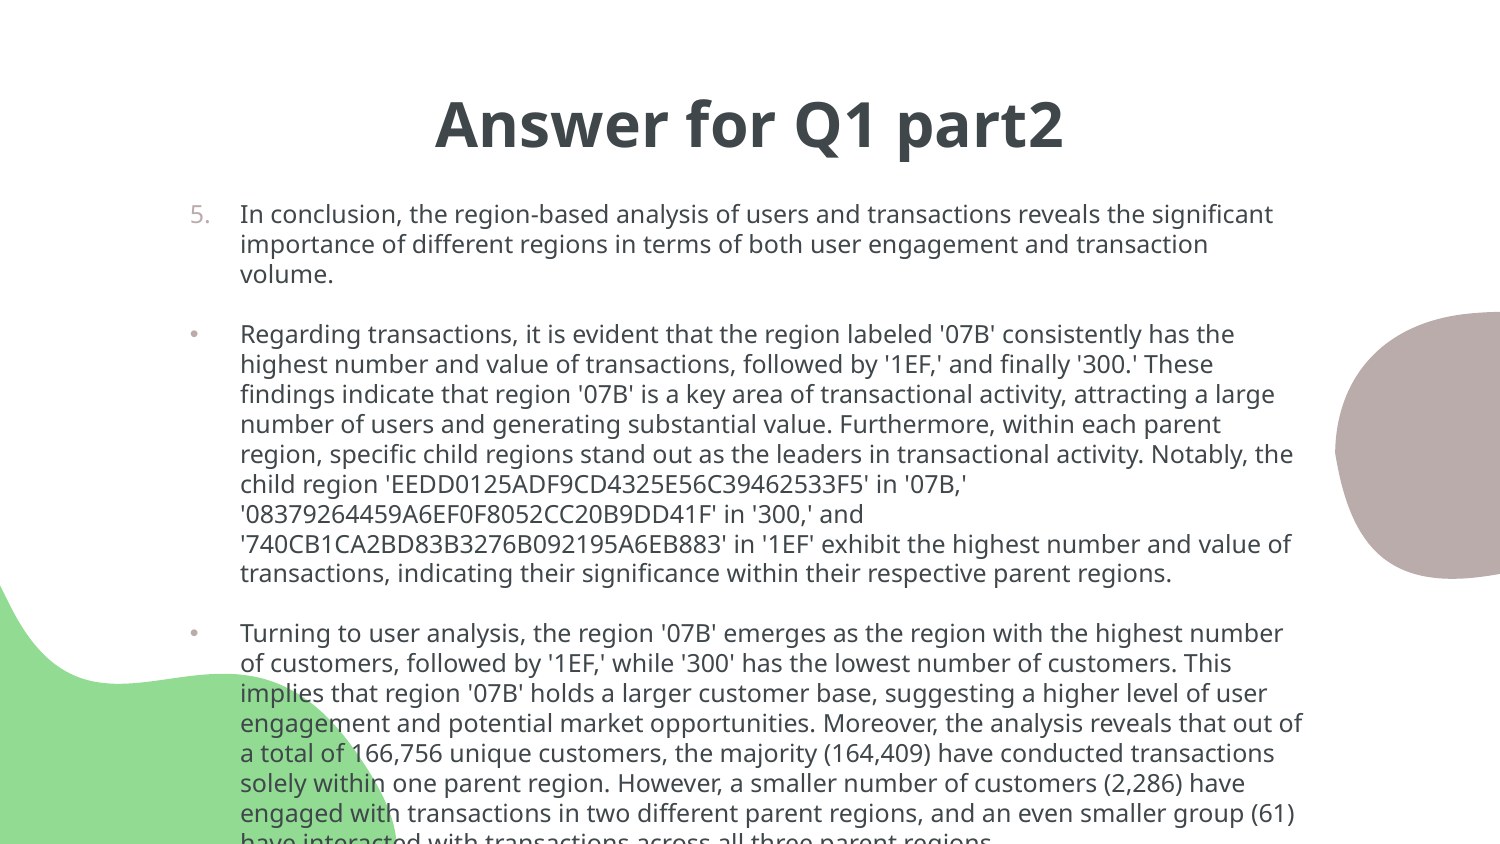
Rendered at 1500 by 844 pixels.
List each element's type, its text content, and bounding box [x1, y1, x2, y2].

list In conclusion, the region-based analysis of users and transactions reveals the significant importance of different regions in terms of both user engagement and transaction volume. Regarding transactions, it is evident that the region labeled '07B' consistently has the highest number and value of transactions, followed by '1EF,' and finally '300.' These findings indicate that region '07B' is a key area of transactional activity, attracting a large number of users and generating substantial value. Furthermore, within each parent region, specific child regions stand out as the leaders in transactional activity. Notably, the child region 'EEDD0125ADF9CD4325E56C39462533F5' in '07B,' '08379264459A6EF0F8052CC20B9DD41F' in '300,' and '740CB1CA2BD83B3276B092195A6EB883' in '1EF' exhibit the highest number and value of transactions, indicating their significance within their respective parent regions. Turning to user analysis, the region '07B' emerges as the region with the highest number of customers, followed by '1EF,' while '300' has the lowest number of customers. This implies that region '07B' holds a larger customer base, suggesting a higher level of user engagement and potential market opportunities. Moreover, the analysis reveals that out of a total of 166,756 unique customers, the majority (164,409) have conducted transactions solely within one parent region. However, a smaller number of customers (2,286) have engaged with transactions in two different parent regions, and an even smaller group (61) have interacted with transactions across all three parent regions. [150, 183, 1323, 798]
title Answer for Q1 part2 [116, 85, 1383, 175]
